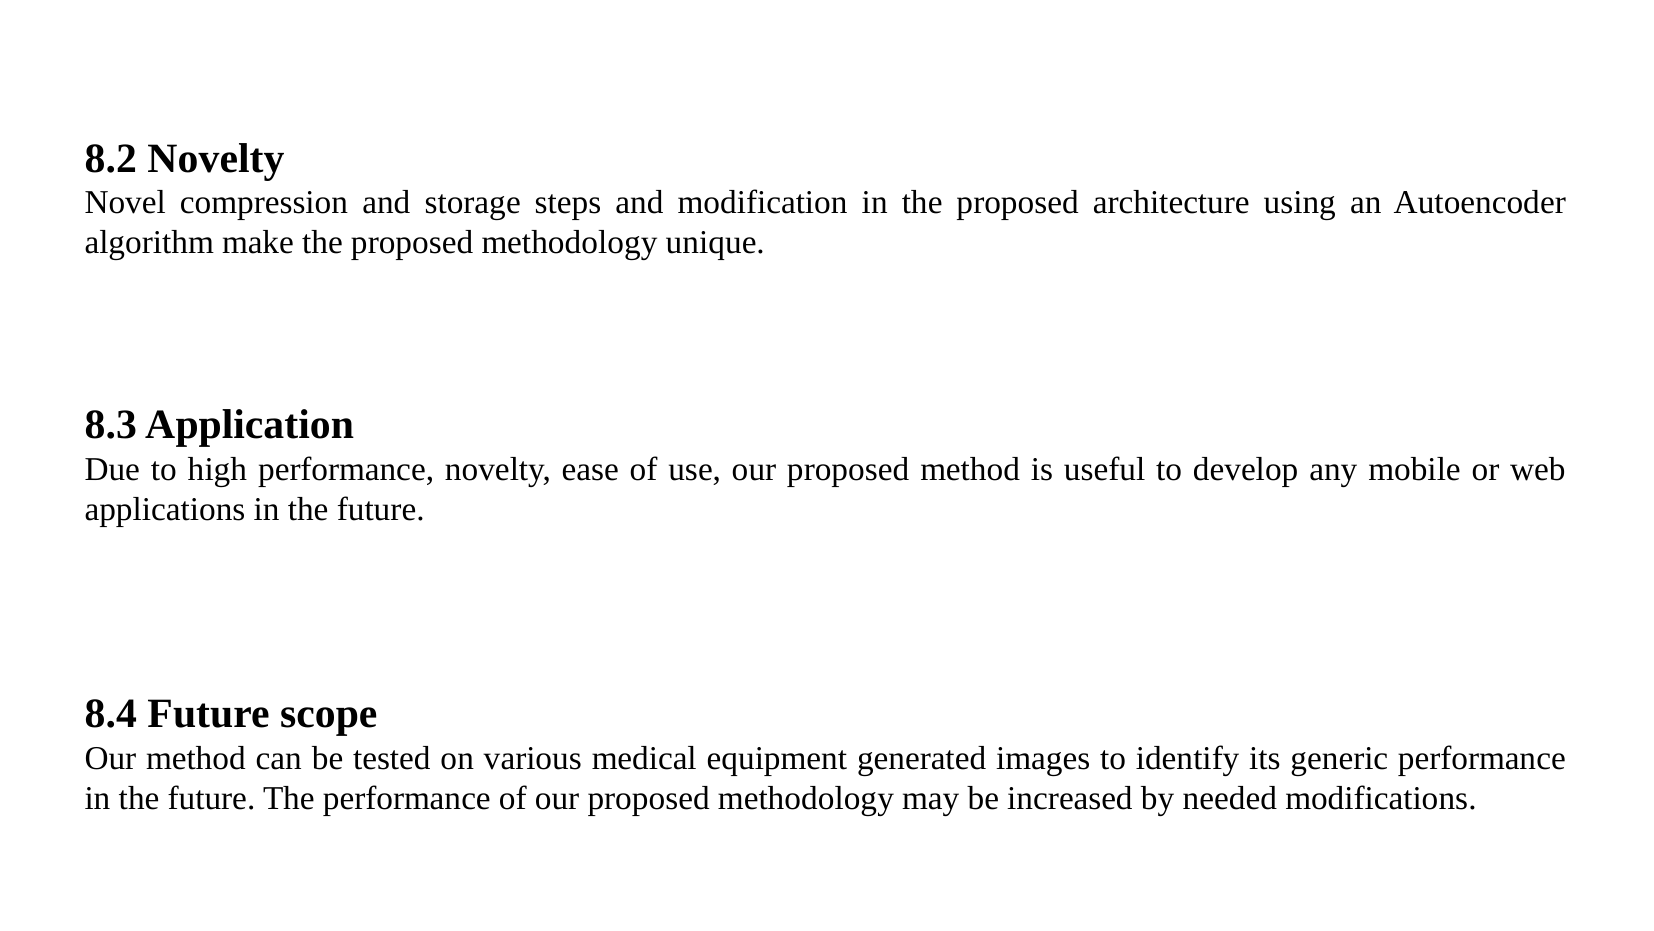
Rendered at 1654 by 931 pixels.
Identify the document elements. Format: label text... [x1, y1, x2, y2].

text_box 8.2 Novelty Novel compression and storage steps and modification in the proposed architecture using an Autoencoder algorithm make the proposed methodology unique. 8.3 Application Due to high performance, novelty, ease of use, our proposed method is useful to develop any mobile or web applications in the future. 8.4 Future scope Our method can be tested on various medical equipment generated images to identify its generic performance in the future. The performance of our proposed methodology may be increased by needed modifications. [69, 123, 1584, 824]
